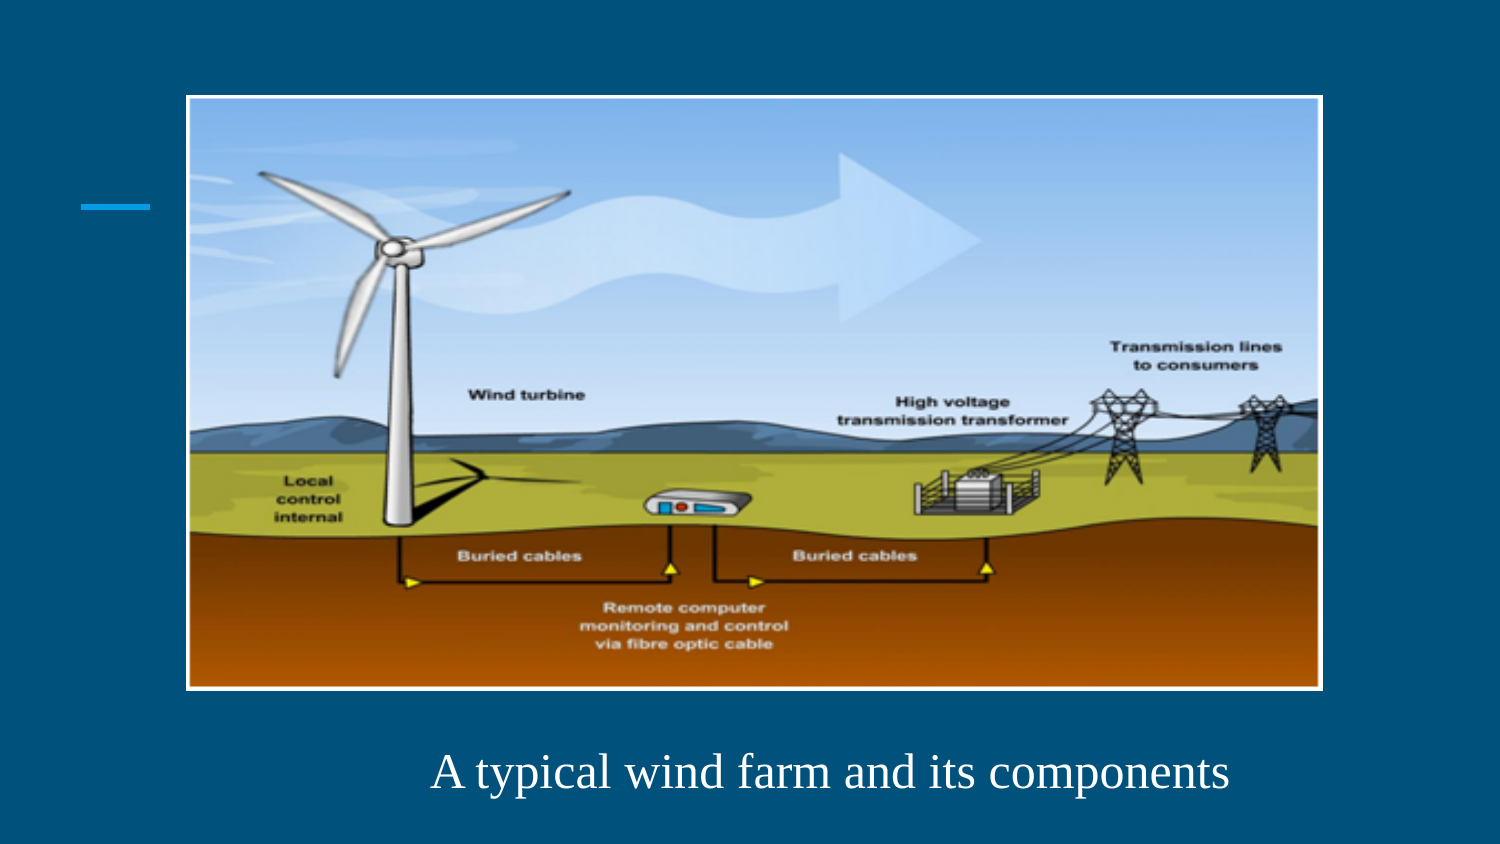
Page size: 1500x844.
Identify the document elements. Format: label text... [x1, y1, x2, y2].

title A typical wind farm and its components [131, 713, 1500, 814]
picture [187, 96, 1322, 690]
